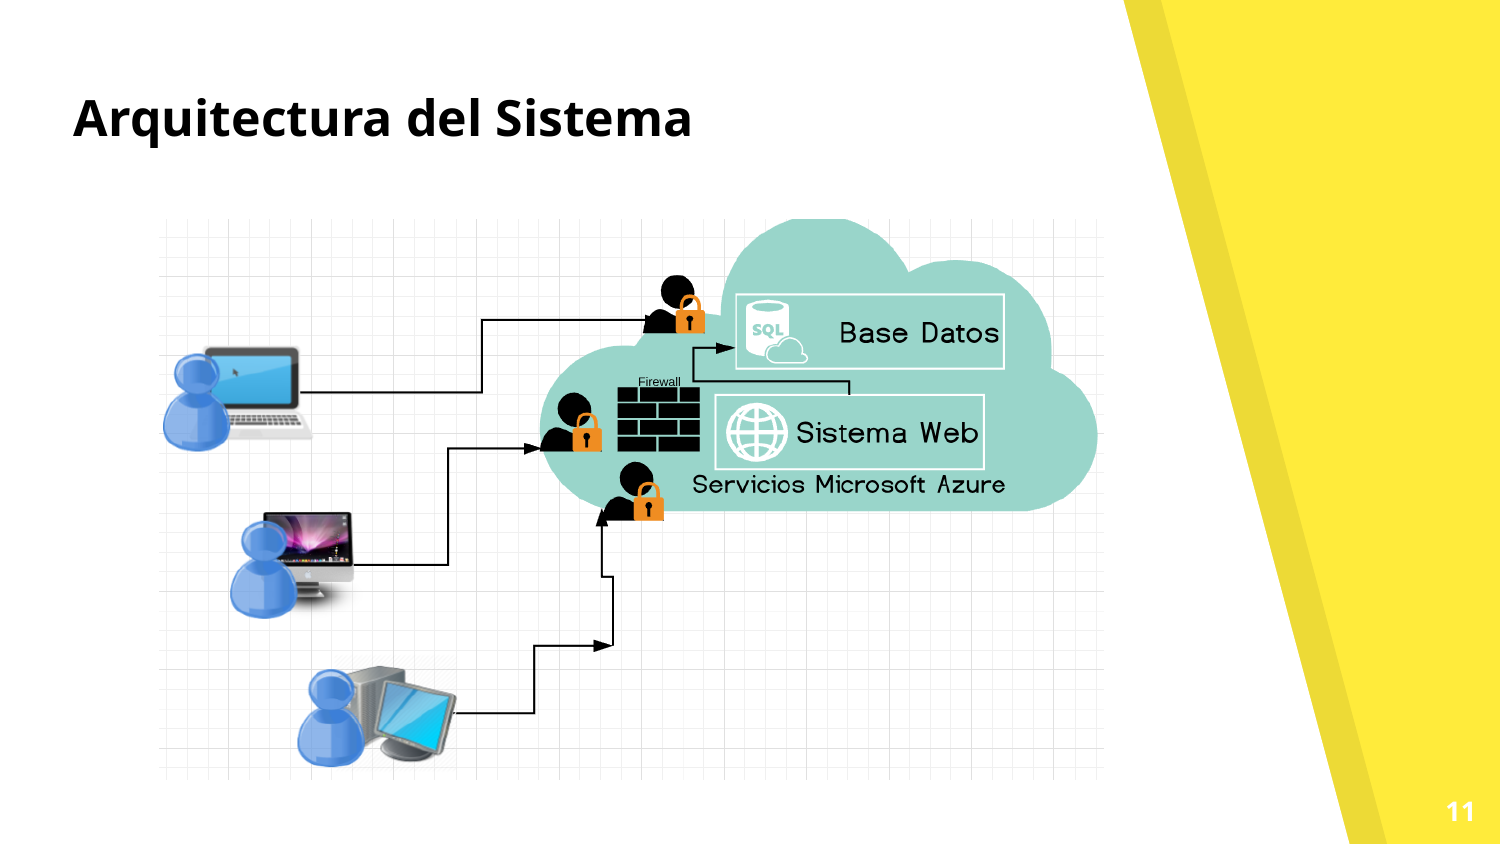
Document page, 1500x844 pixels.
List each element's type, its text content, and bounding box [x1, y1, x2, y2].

text_box Arquitectura del Sistema [58, 37, 922, 162]
slide_number 11 [1401, 779, 1492, 844]
picture [158, 219, 1104, 780]
